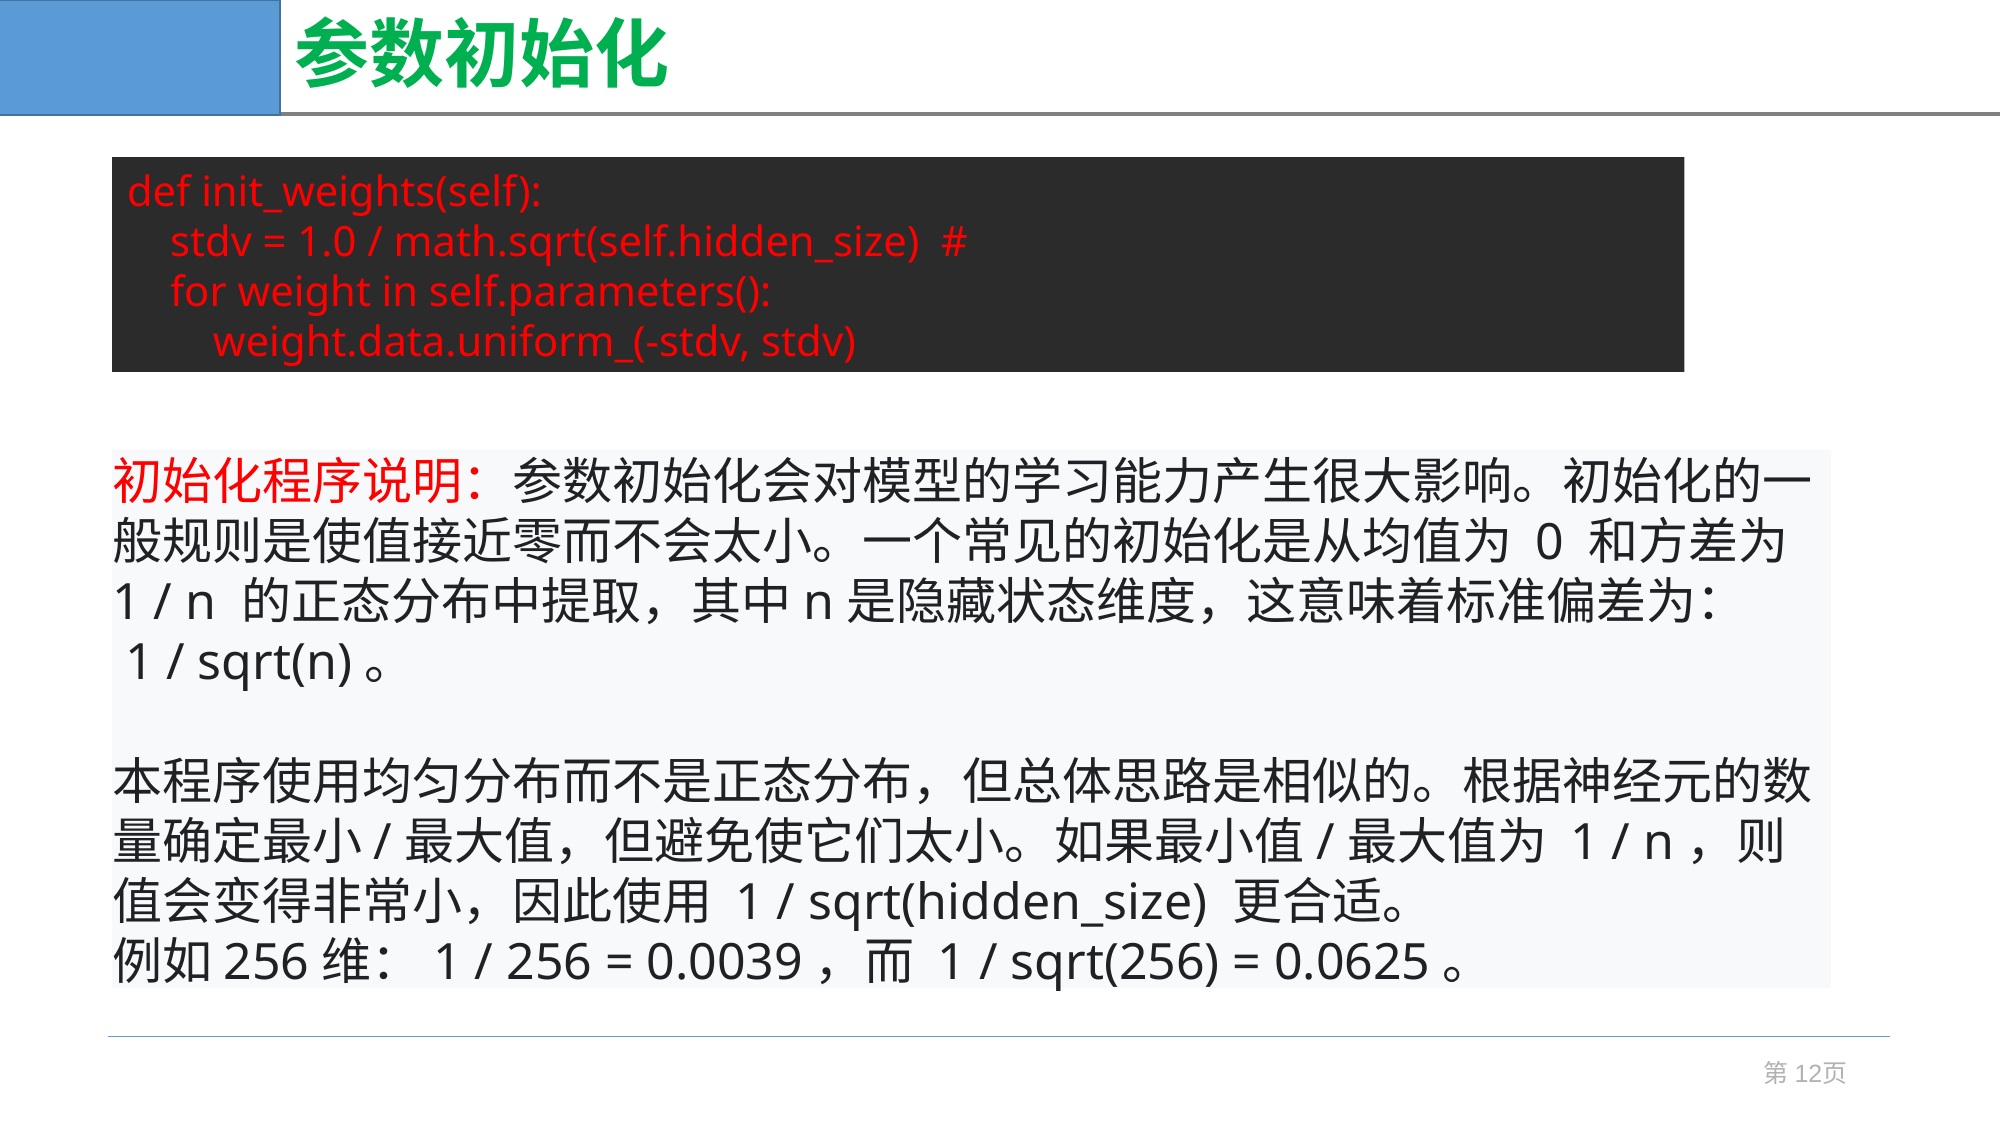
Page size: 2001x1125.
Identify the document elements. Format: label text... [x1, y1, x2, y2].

slide_number 第12页 [1412, 1042, 1863, 1103]
text_box 初始化程序说明：参数初始化会对模型的学习能力产生很大影响。初始化的一般规则是使值接近零而不会太小。一个常见的初始化是从均值为 0 和方差为 1 / n 的正态分布中提取，其中n是隐藏状态维度，这意味着标准偏差为： 1 / sqrt(n)。 本程序使用均匀分布而不是正态分布，但总体思路是相似的。根据神经元的数量确定最小/最大值，但避免使它们太小。如果最小值/最大值为 1 / n，则值会变得非常小，因此使用 1 / sqrt(hidden_size) 更合适。 例如256维：1 / 256 = 0.0039，而 1 / sqrt(256) = 0.0625。 [112, 450, 1832, 989]
text_box def init_weights(self): stdv = 1.0 / math.sqrt(self.hidden_size) # for weight in self.parameters(): weight.data.uniform_(-stdv, stdv) [112, 157, 1685, 372]
title 参数初始化 [279, 0, 2000, 116]
